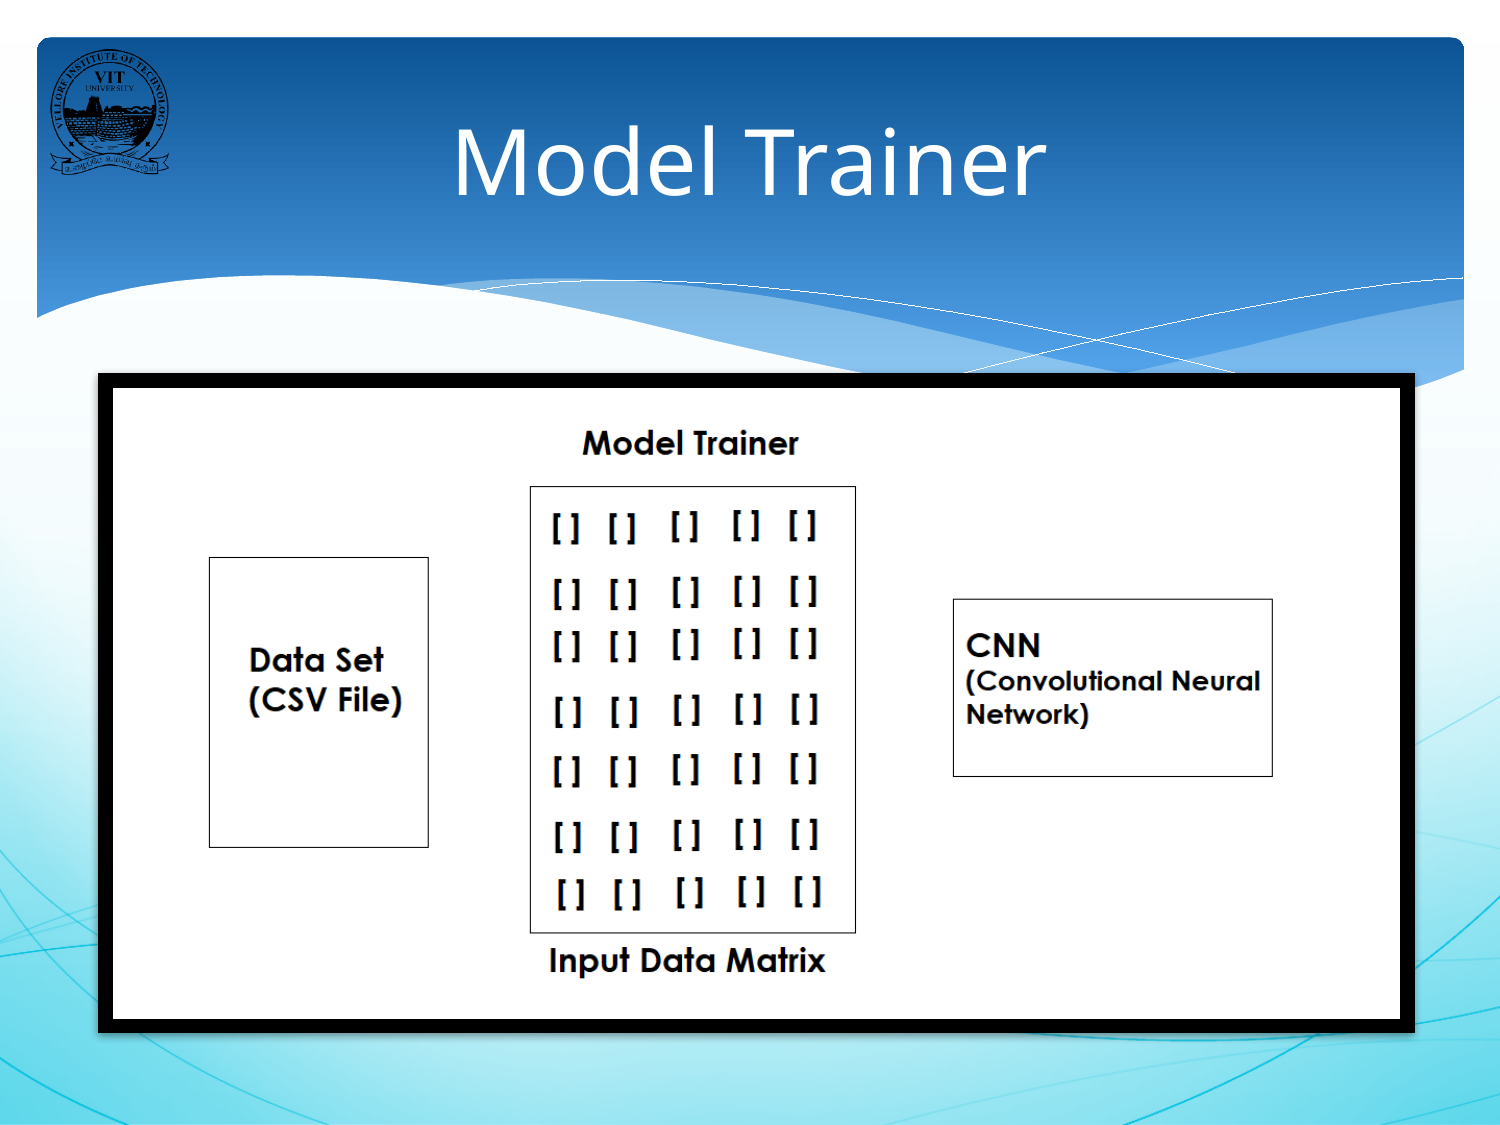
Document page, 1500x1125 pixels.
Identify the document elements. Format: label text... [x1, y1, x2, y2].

title Model Trainer [75, 55, 1425, 261]
picture [112, 387, 1401, 1019]
picture [49, 49, 169, 176]
